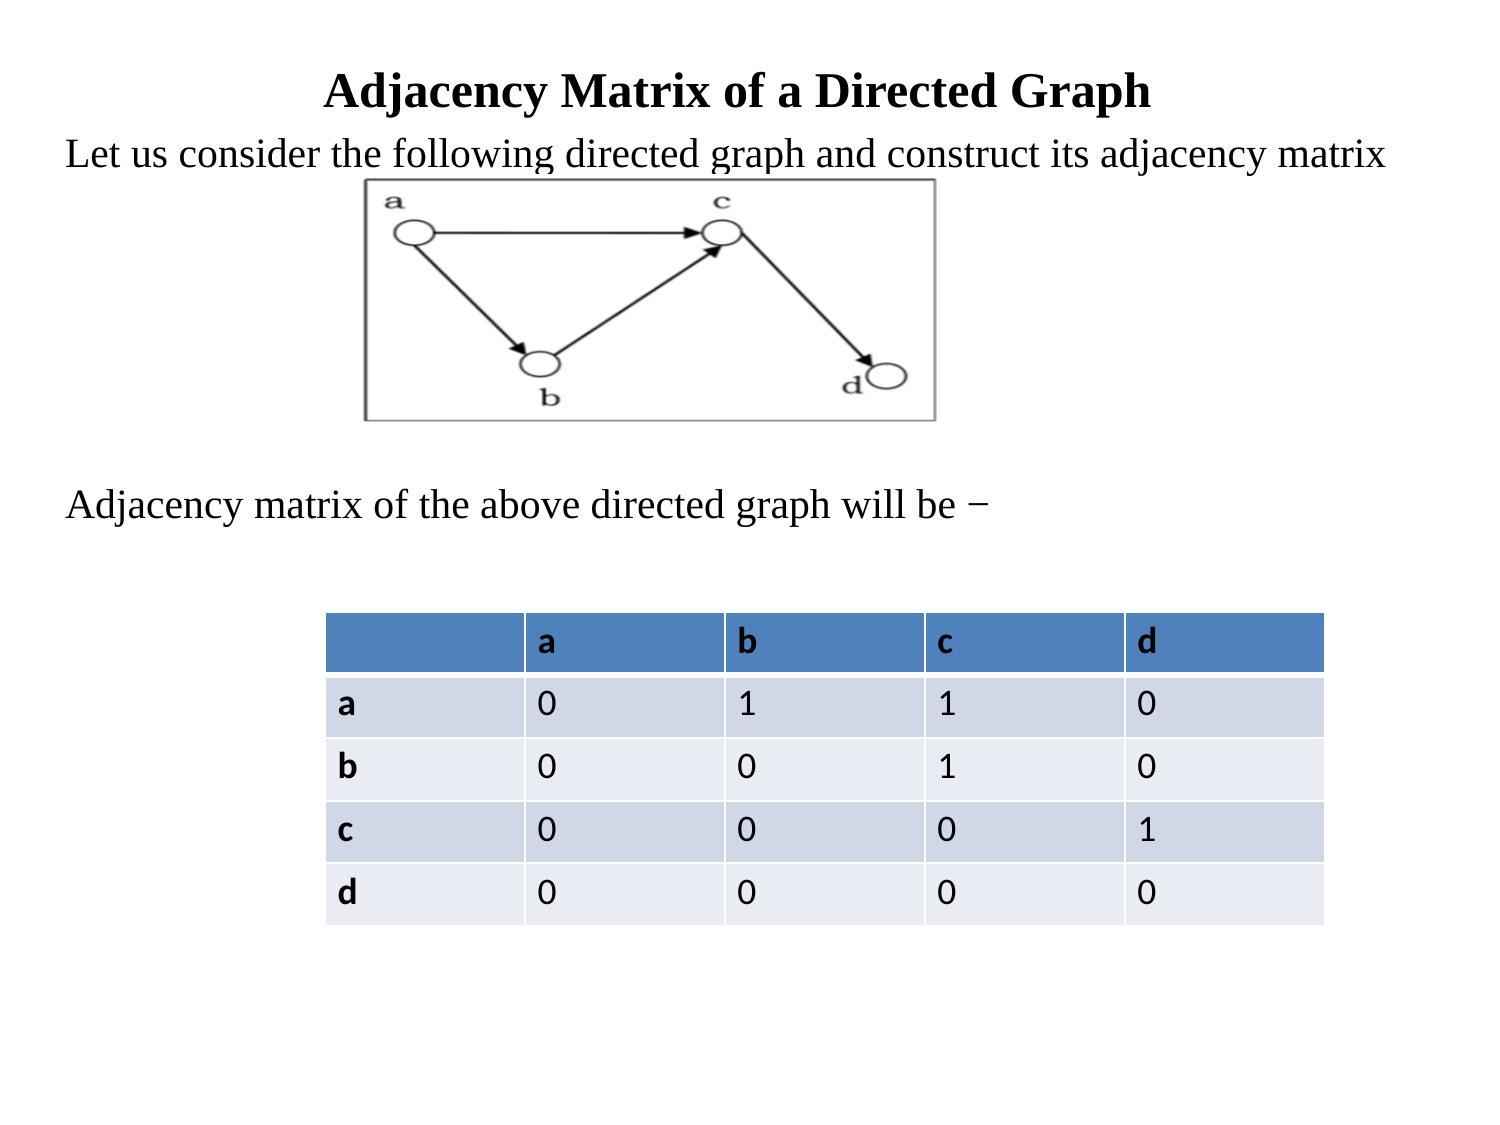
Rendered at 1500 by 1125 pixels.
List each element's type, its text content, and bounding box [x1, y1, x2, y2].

table_cell a [326, 678, 524, 737]
table_cell 1 [726, 678, 924, 737]
table_header b [726, 613, 924, 672]
table_cell 1 [926, 678, 1124, 737]
table_cell 0 [726, 739, 924, 800]
table_cell 0 [526, 864, 724, 925]
list Adjacency Matrix of a Directed Graph Let us consider the following directed graph and construct its adjacency matrix Adjacency matrix of the above directed graph will be − [50, 50, 1425, 1005]
table_cell 0 [1126, 864, 1324, 925]
table_cell b [326, 739, 524, 800]
table_cell c [326, 802, 524, 862]
table_header d [1126, 613, 1324, 672]
table_cell 1 [1126, 802, 1324, 862]
table_header [326, 613, 524, 672]
table_cell 0 [926, 802, 1124, 862]
table_cell 0 [726, 864, 924, 925]
table_cell 0 [926, 864, 1124, 925]
table_cell 0 [726, 802, 924, 862]
table_cell 0 [1126, 678, 1324, 737]
picture [362, 174, 943, 426]
table_header a [526, 613, 724, 672]
table_cell 0 [526, 802, 724, 862]
table_cell 0 [1126, 739, 1324, 800]
table_header c [926, 613, 1124, 672]
table_cell 0 [526, 739, 724, 800]
table_cell d [326, 864, 524, 925]
table_cell 0 [526, 678, 724, 737]
table_cell 1 [926, 739, 1124, 800]
